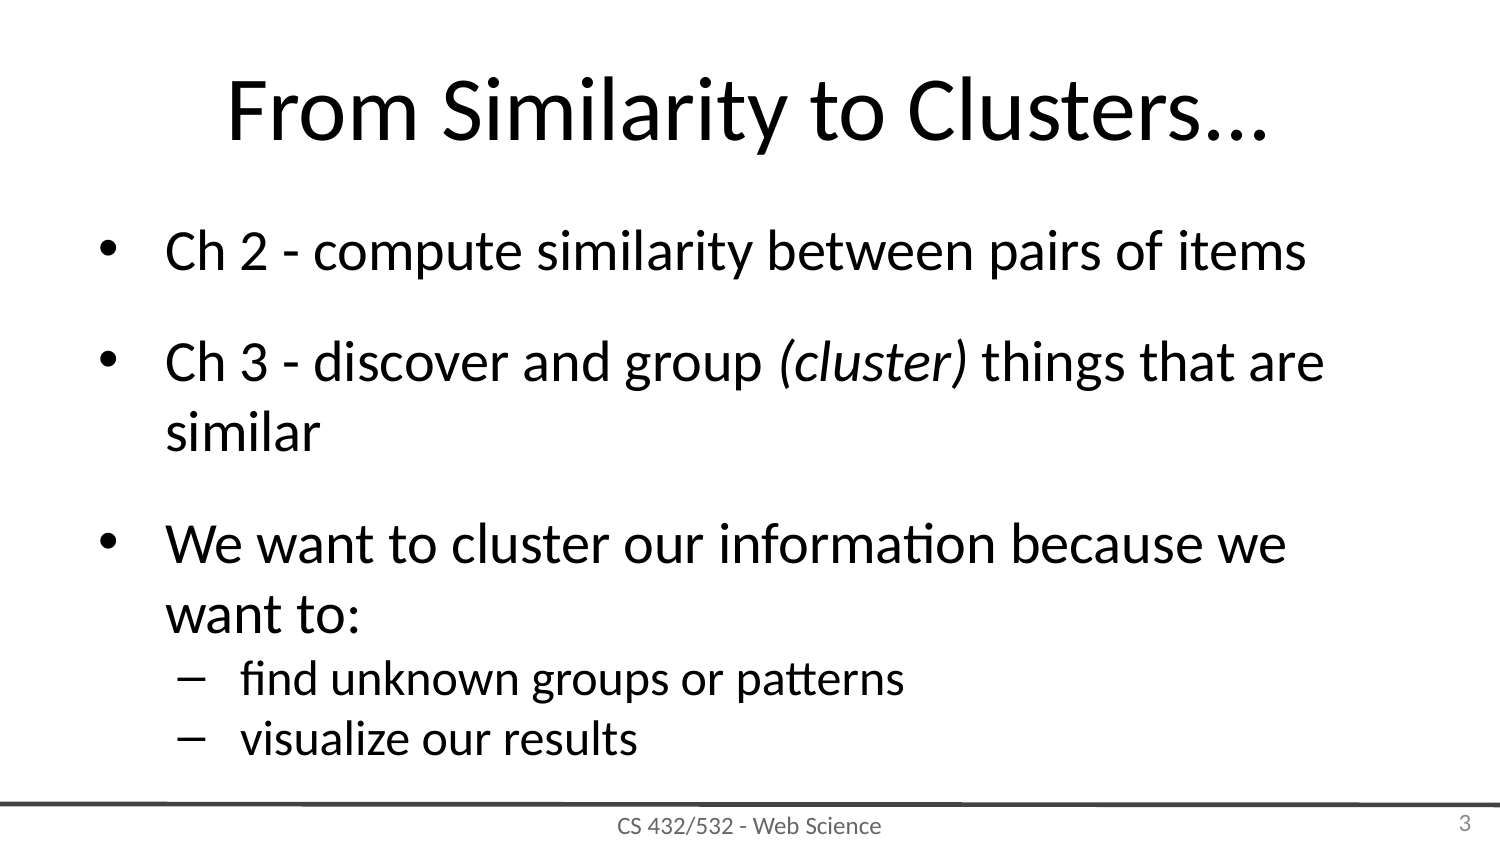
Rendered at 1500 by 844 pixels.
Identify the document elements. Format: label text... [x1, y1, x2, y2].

slide_number ‹#› [1136, 798, 1487, 844]
title From Similarity to Clusters... [75, 33, 1425, 175]
list Ch 2 - compute similarity between pairs of items Ch 3 - discover and group (cluster) things that are similar We want to cluster our information because we want to: find unknown groups or patterns visualize our results [75, 196, 1425, 804]
